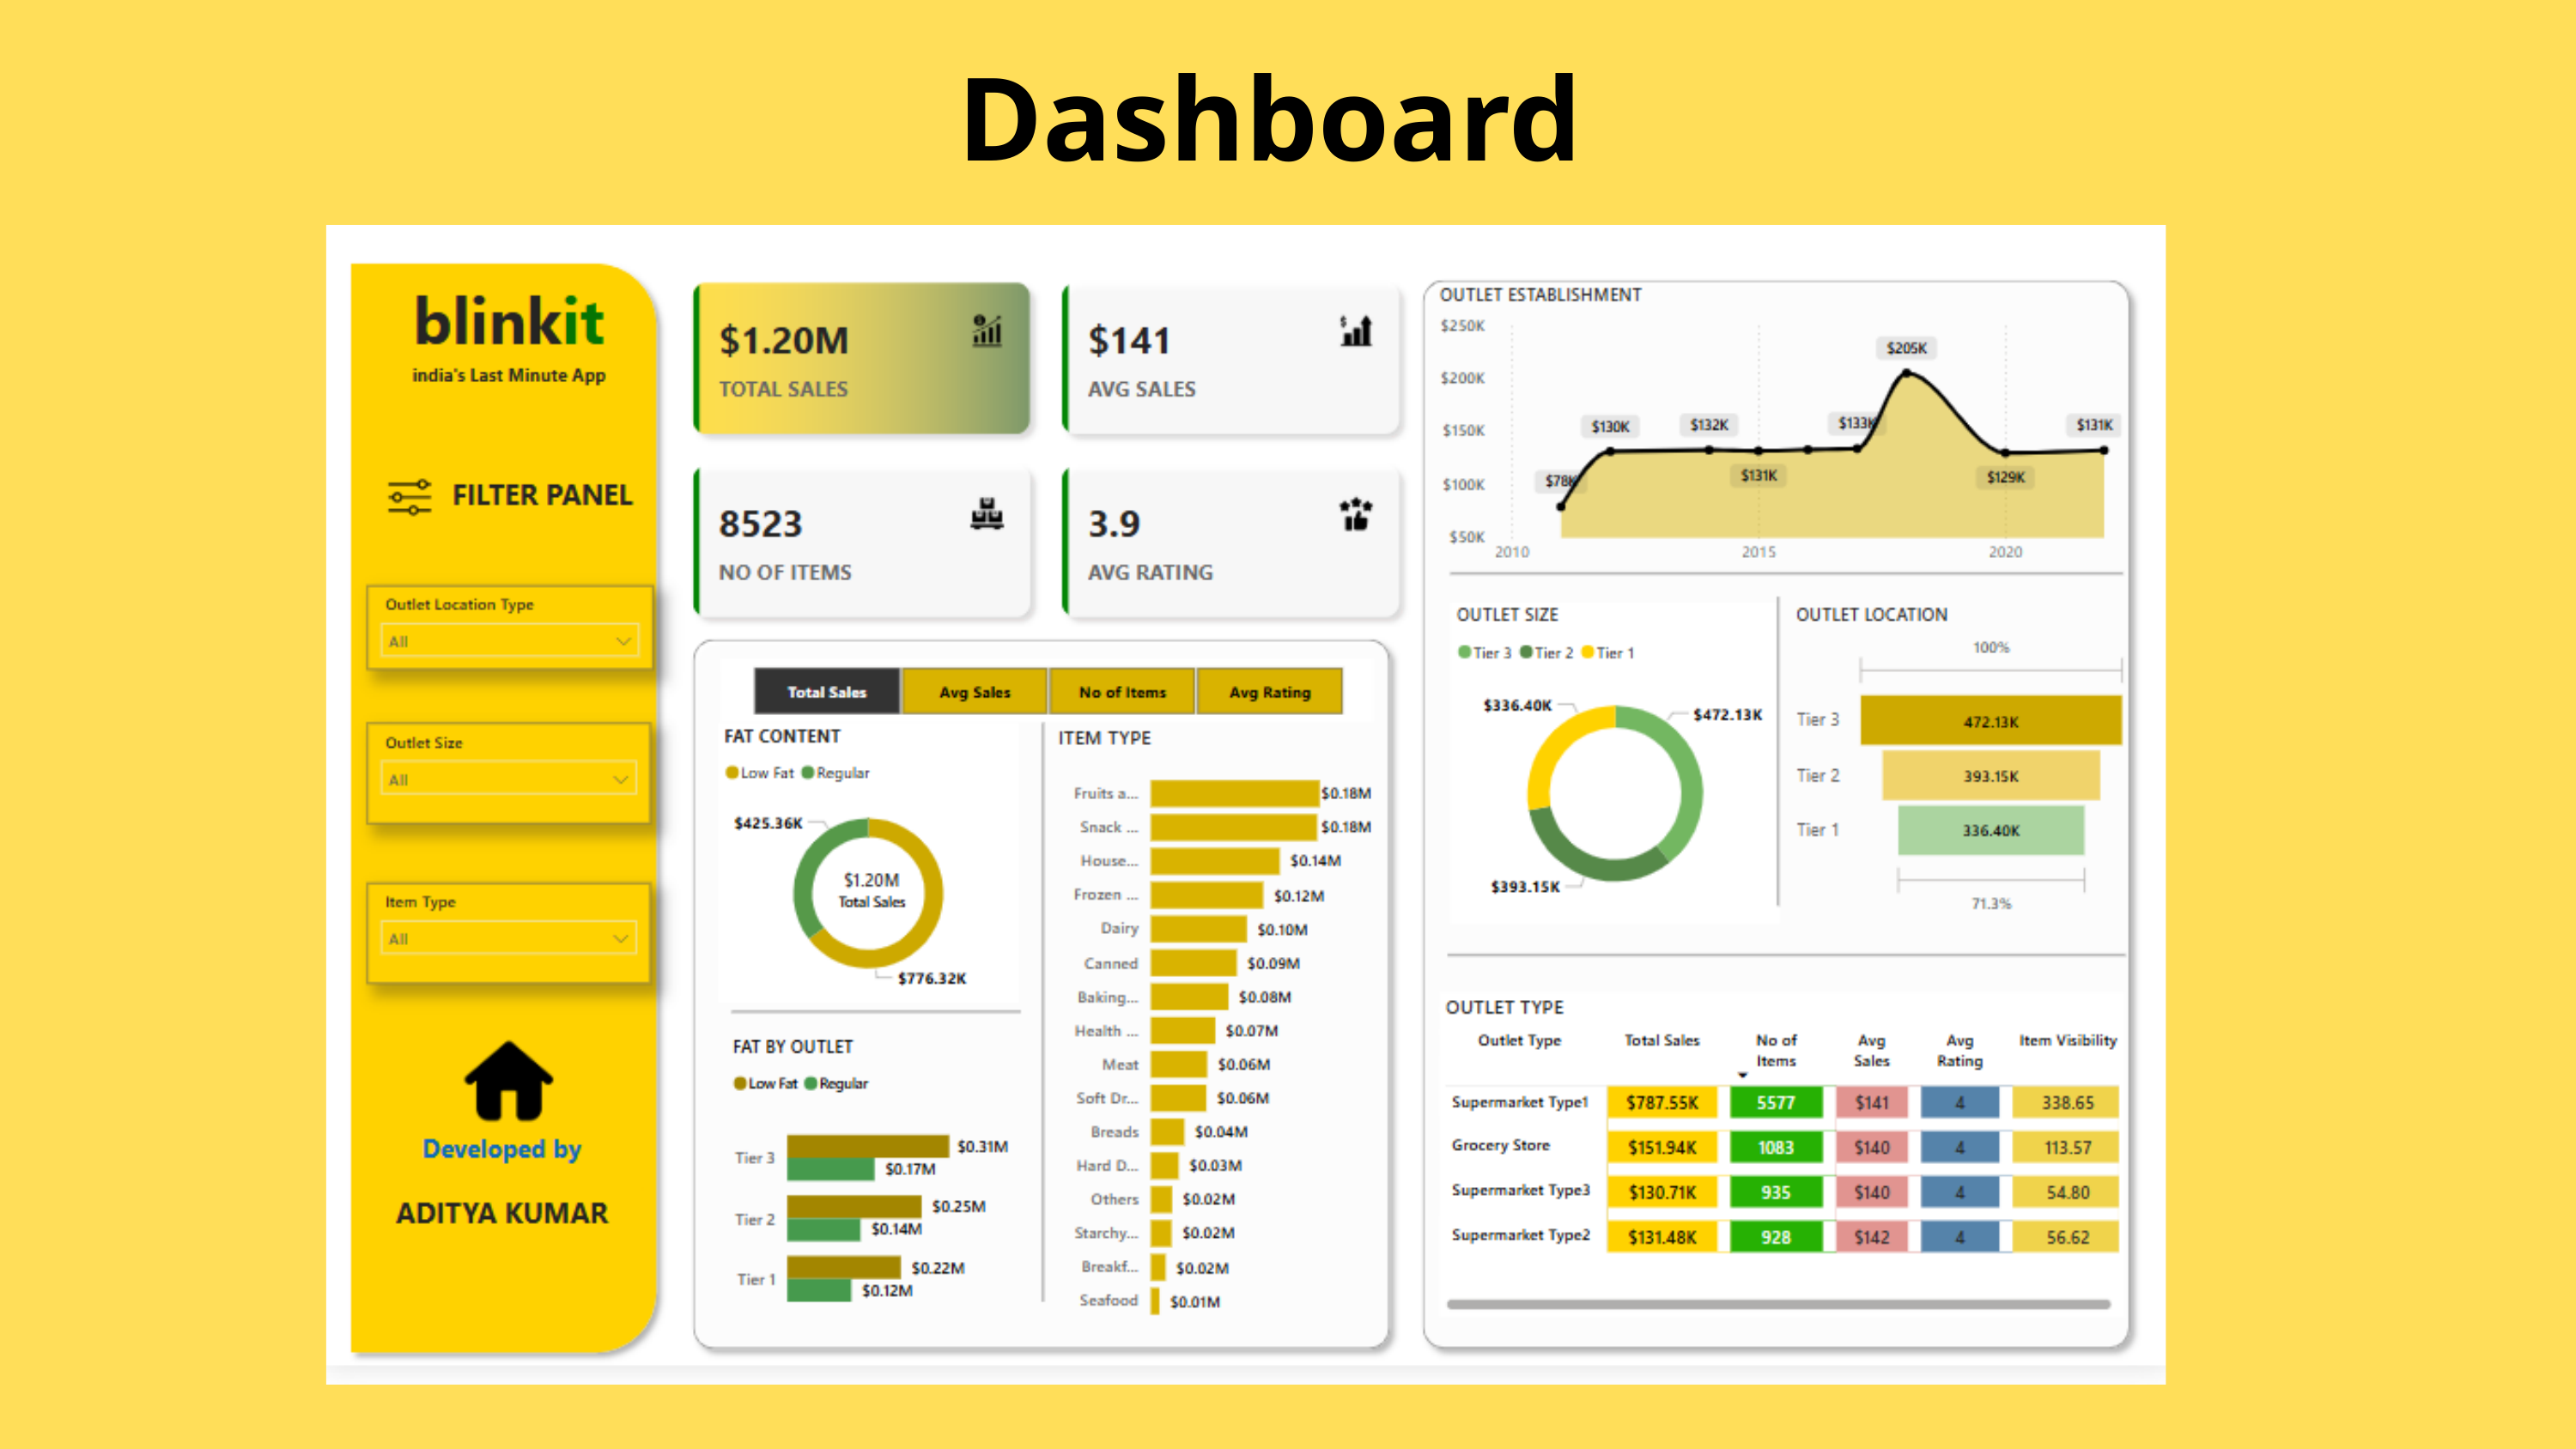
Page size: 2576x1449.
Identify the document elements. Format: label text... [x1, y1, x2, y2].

text_box Dashboard [900, 22, 1641, 185]
text_box [325, 225, 2166, 1385]
